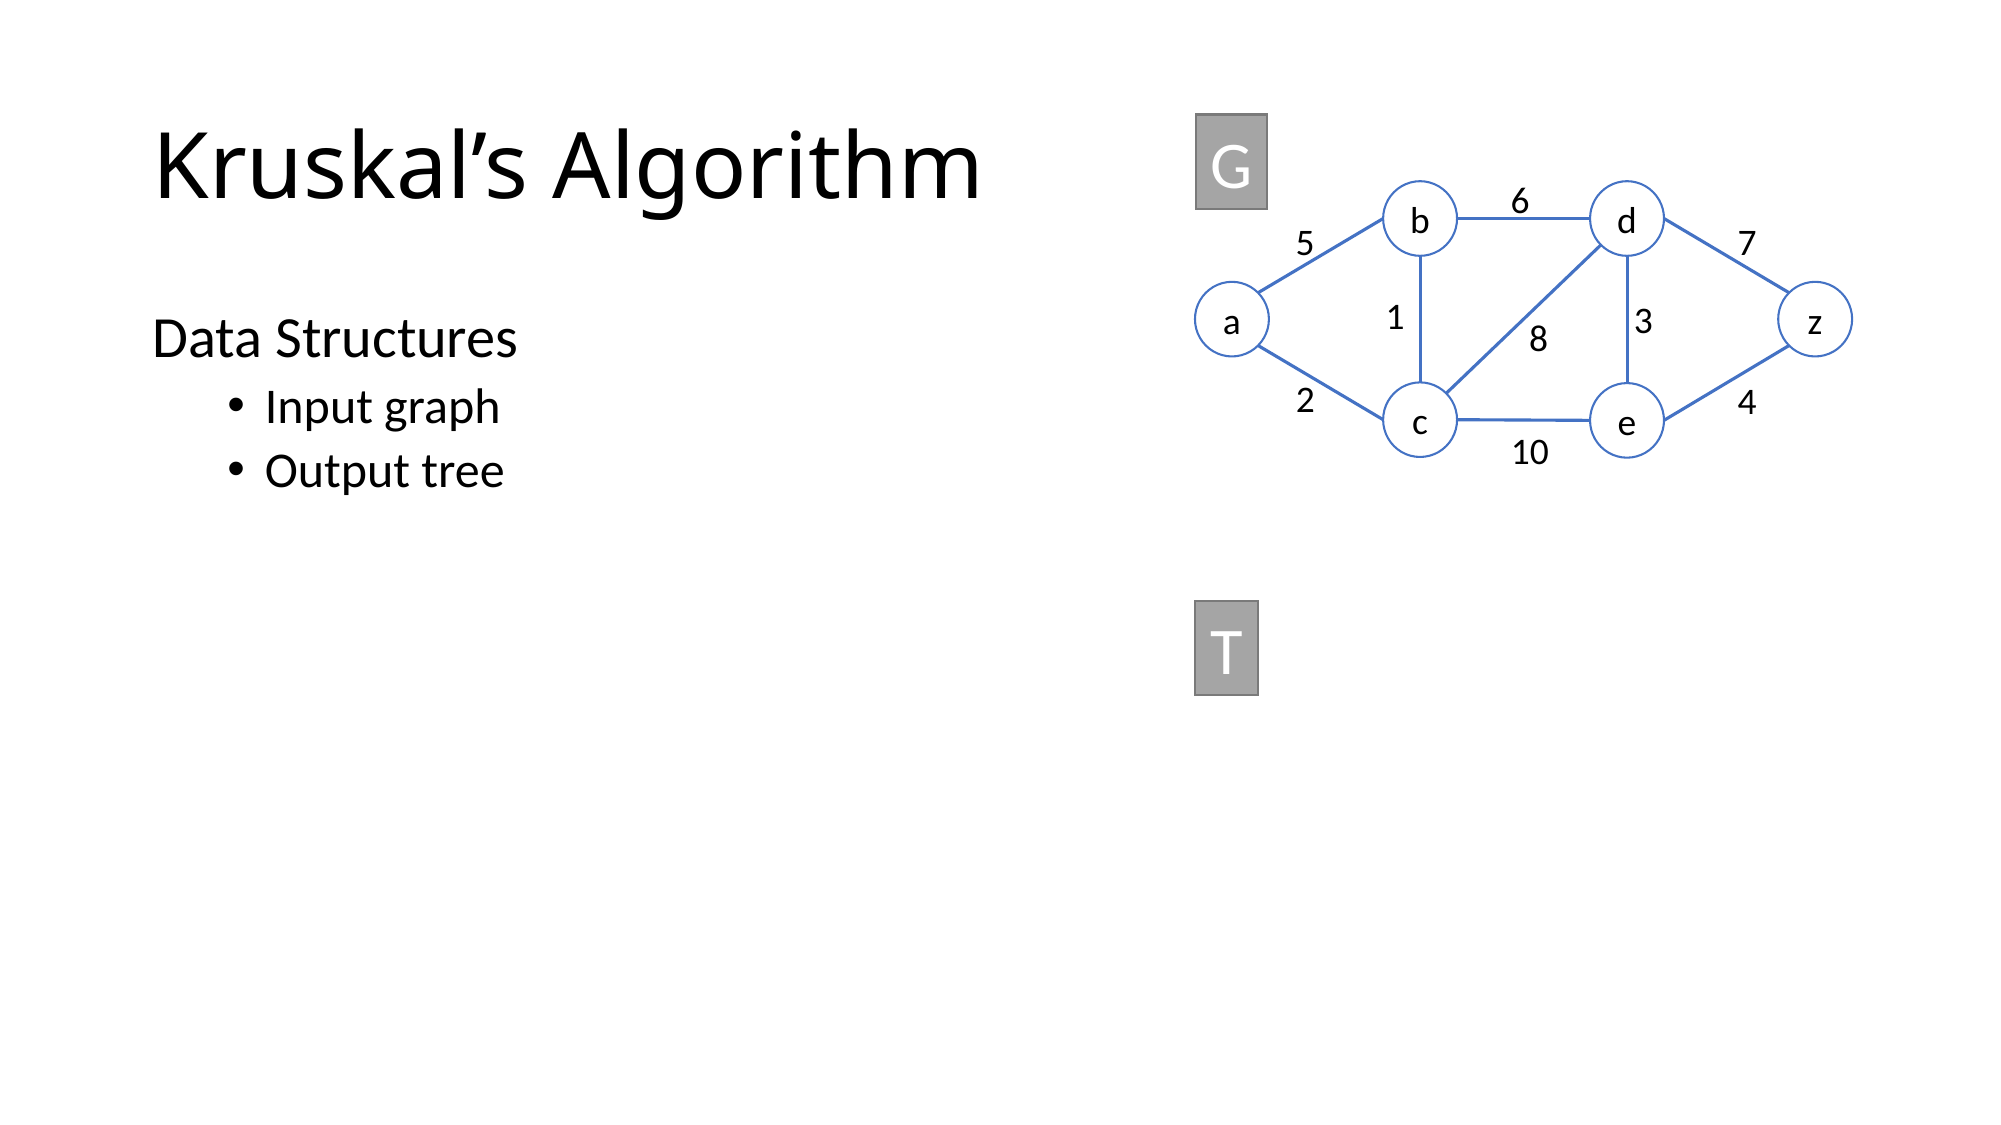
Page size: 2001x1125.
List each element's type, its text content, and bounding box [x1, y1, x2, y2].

text_box G [1195, 113, 1268, 168]
title Kruskal’s Algorithm [137, 59, 1863, 278]
text_box T [1194, 600, 1259, 696]
list Data Structures Input graph Output tree [137, 299, 1863, 1014]
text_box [1195, 168, 1853, 481]
